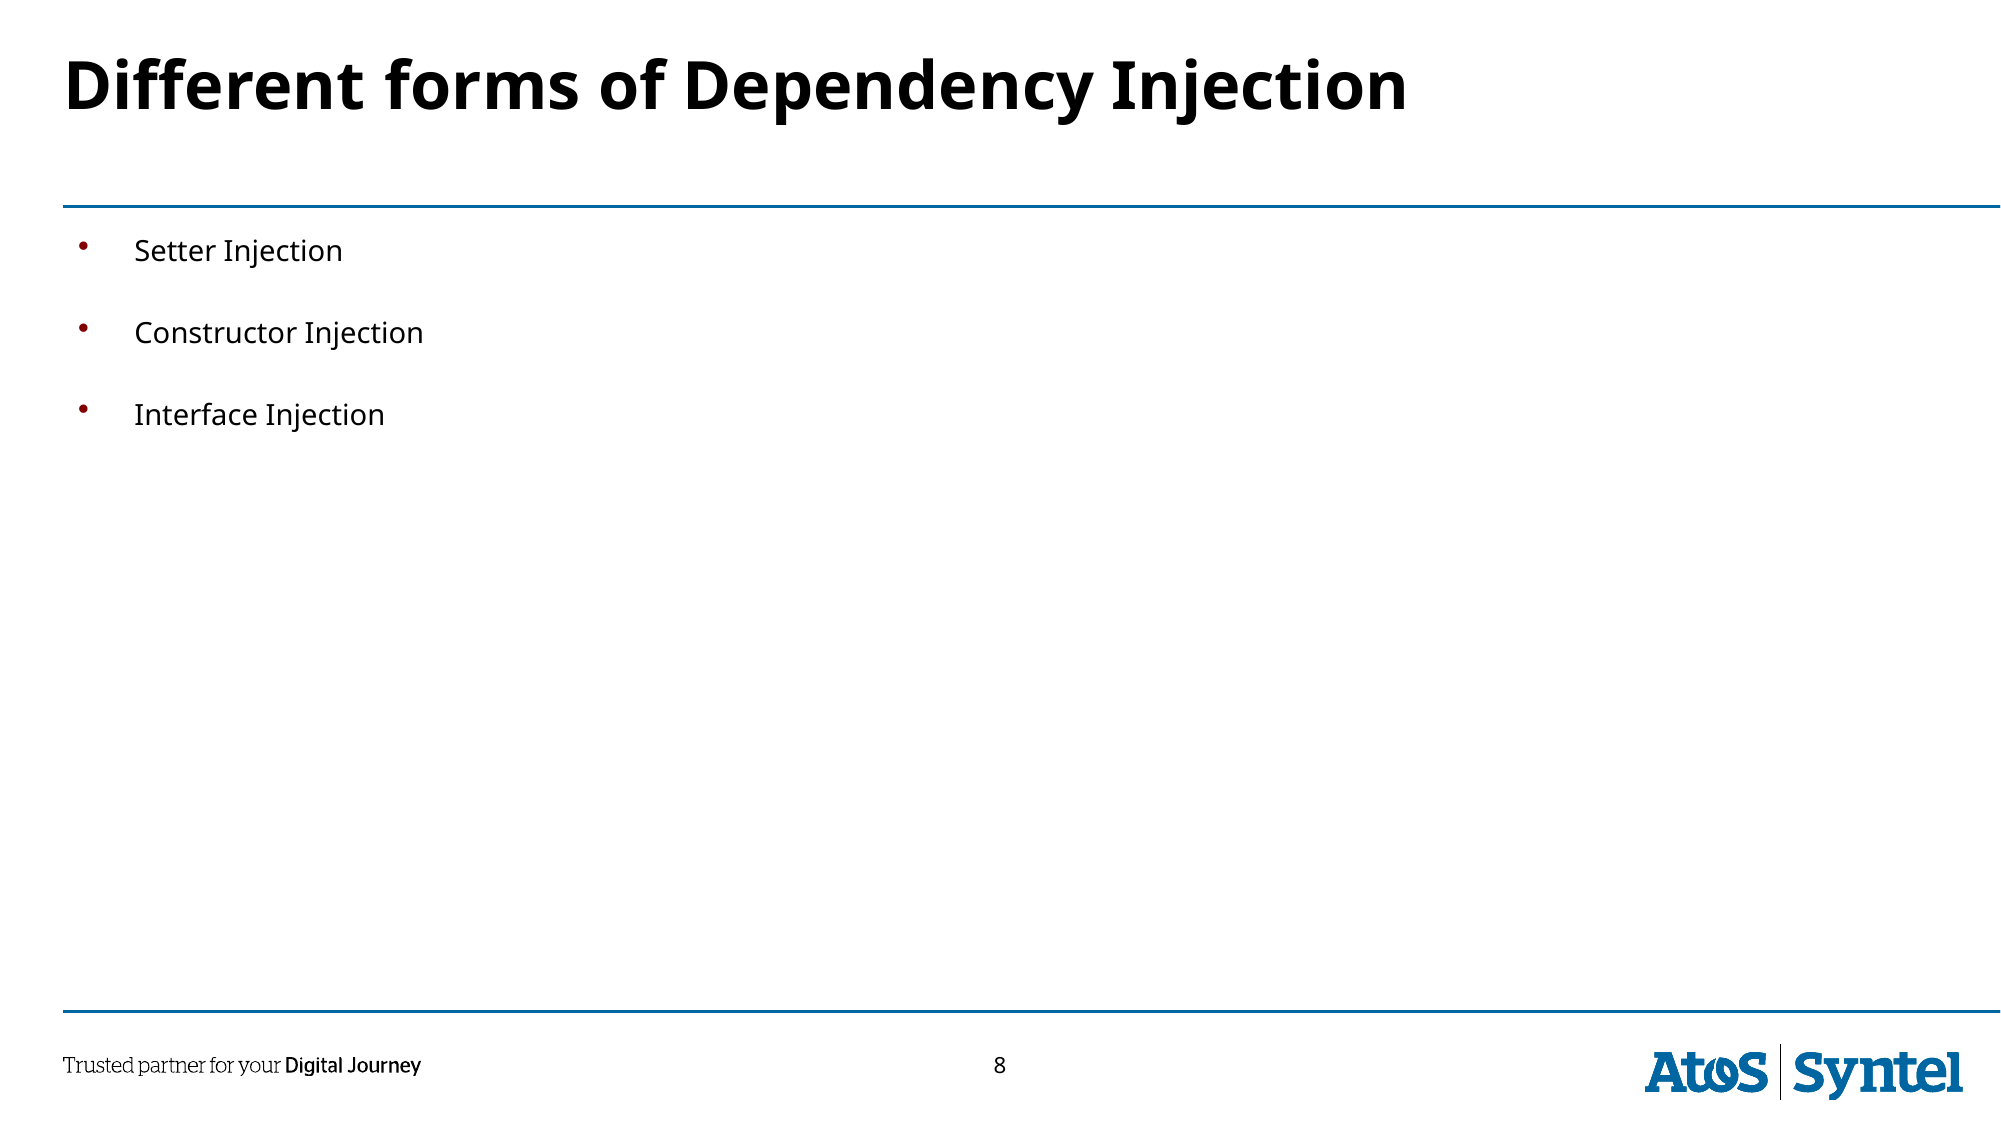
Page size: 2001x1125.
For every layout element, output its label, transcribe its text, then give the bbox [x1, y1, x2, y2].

title Different forms of Dependency Injection [63, 26, 1961, 185]
text_box Setter Injection Constructor Injection Interface Injection [63, 224, 1414, 984]
